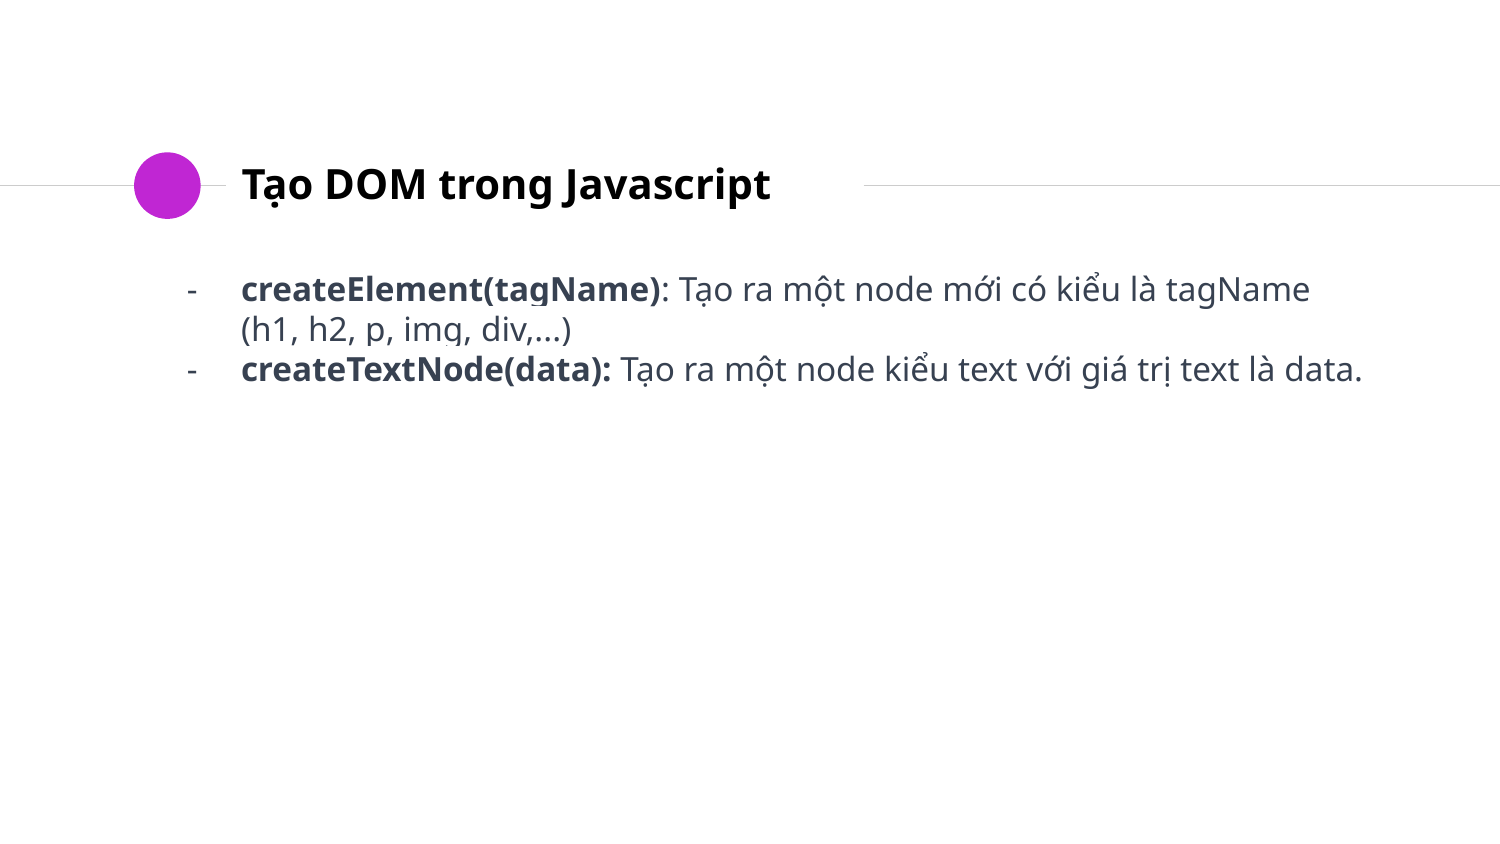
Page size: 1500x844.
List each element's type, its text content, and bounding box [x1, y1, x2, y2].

title Tạo DOM trong Javascript [226, 146, 866, 219]
list createElement(tagName): Tạo ra một node mới có kiểu là tagName (h1, h2, p, img, div,...) createTextNode(data): Tạo ra một node kiểu text với giá trị text là data. [150, 253, 1380, 714]
